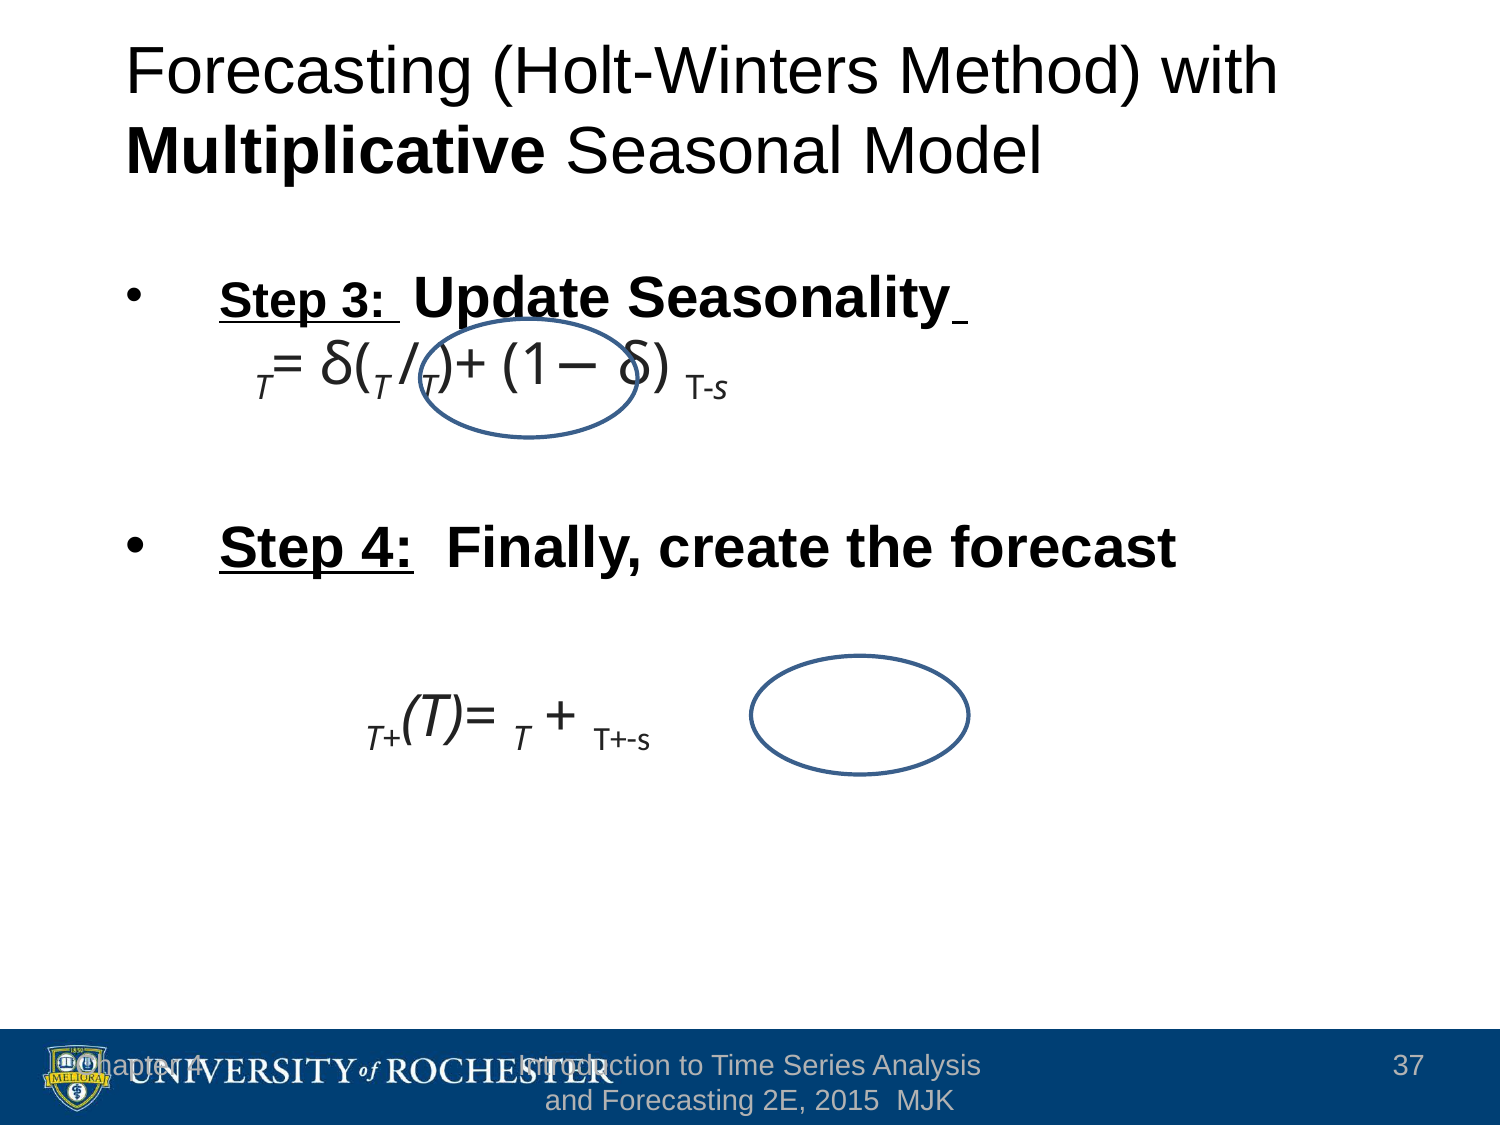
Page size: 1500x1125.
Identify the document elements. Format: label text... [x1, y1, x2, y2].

slide_number 37 [1080, 1046, 1425, 1103]
list Step 3: Update Seasonality Step 4: Finally, create the forecast [125, 199, 1365, 584]
text_box [748, 653, 971, 777]
title Forecasting (Holt-Winters Method) with Multiplicative Seasonal Model [125, 26, 1365, 189]
picture [0, 1029, 1500, 1125]
text_box [417, 316, 640, 440]
slide_number Chapter 4 [75, 1046, 420, 1103]
footer Introduction to Time Series Analysis and Forecasting 2E, 2015 MJK [510, 1046, 990, 1103]
